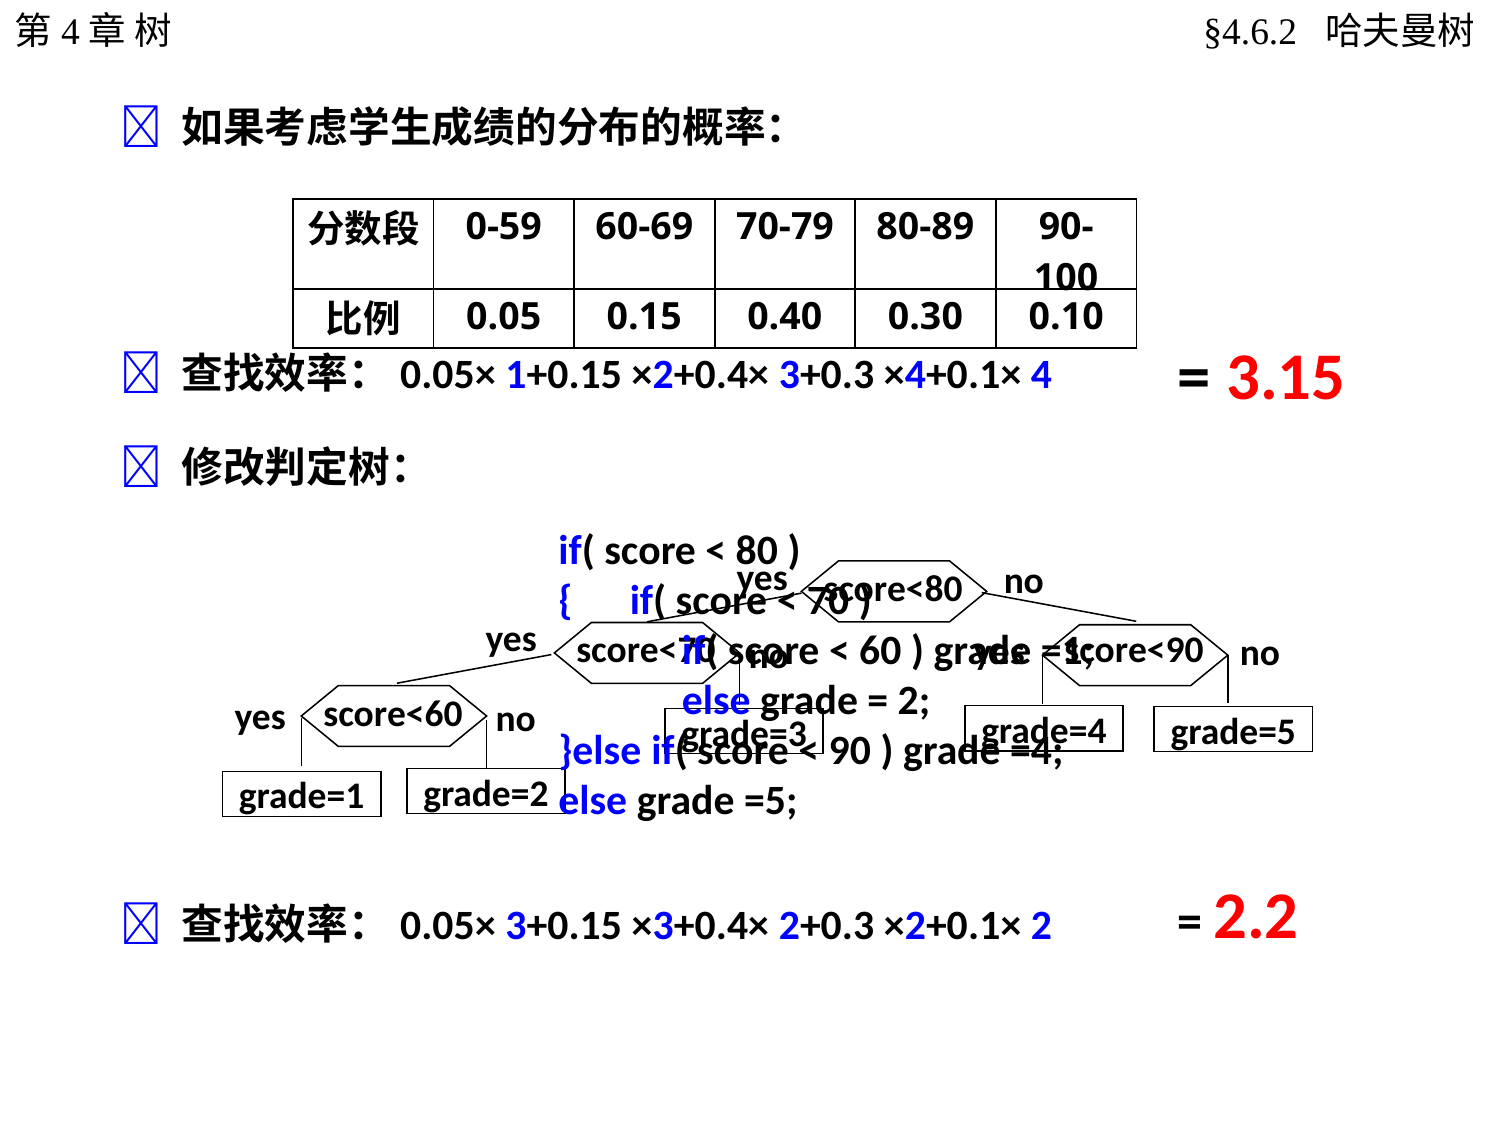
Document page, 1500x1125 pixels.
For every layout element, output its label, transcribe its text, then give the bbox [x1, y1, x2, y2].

table_header 70-79 [716, 200, 854, 288]
table_cell 0.30 [856, 290, 995, 339]
text_box if( score < 80 ) { if( score < 70 ) if( score < 60 ) grade =1; else grade = 2; }else if( score < 90 ) grade =4; else grade =5; [93, 515, 1172, 831]
table_header 0-59 [434, 200, 573, 288]
table_cell 0.40 [716, 290, 854, 339]
text_box 第4章 树 [0, 0, 313, 60]
table_cell 0.10 [997, 290, 1136, 339]
text_box  查找效率：0.05× 3+0.15 ×3+0.4× 2+0.3 ×2+0.1× 2 [105, 890, 1162, 956]
text_box = 2.2 [1162, 864, 1314, 960]
table_header 60-69 [575, 200, 714, 288]
text_box = 3.15 [1163, 325, 1361, 421]
table_cell 0.05 [434, 290, 573, 339]
table_header 80-89 [856, 200, 995, 288]
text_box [222, 550, 1313, 817]
table_header 分数段 [294, 200, 433, 288]
table_header 90-100 [997, 200, 1136, 288]
table_cell 比例 [294, 290, 433, 339]
text_box §4.6.2 哈夫曼树 [927, 0, 1499, 60]
text_box  查找效率：0.05× 1+0.15 ×2+0.4× 3+0.3 ×4+0.1× 4 [105, 339, 1163, 405]
text_box  如果考虑学生成绩的分布的概率： [105, 93, 791, 159]
text_box  修改判定树： [105, 433, 791, 499]
table_cell 0.15 [575, 290, 714, 339]
